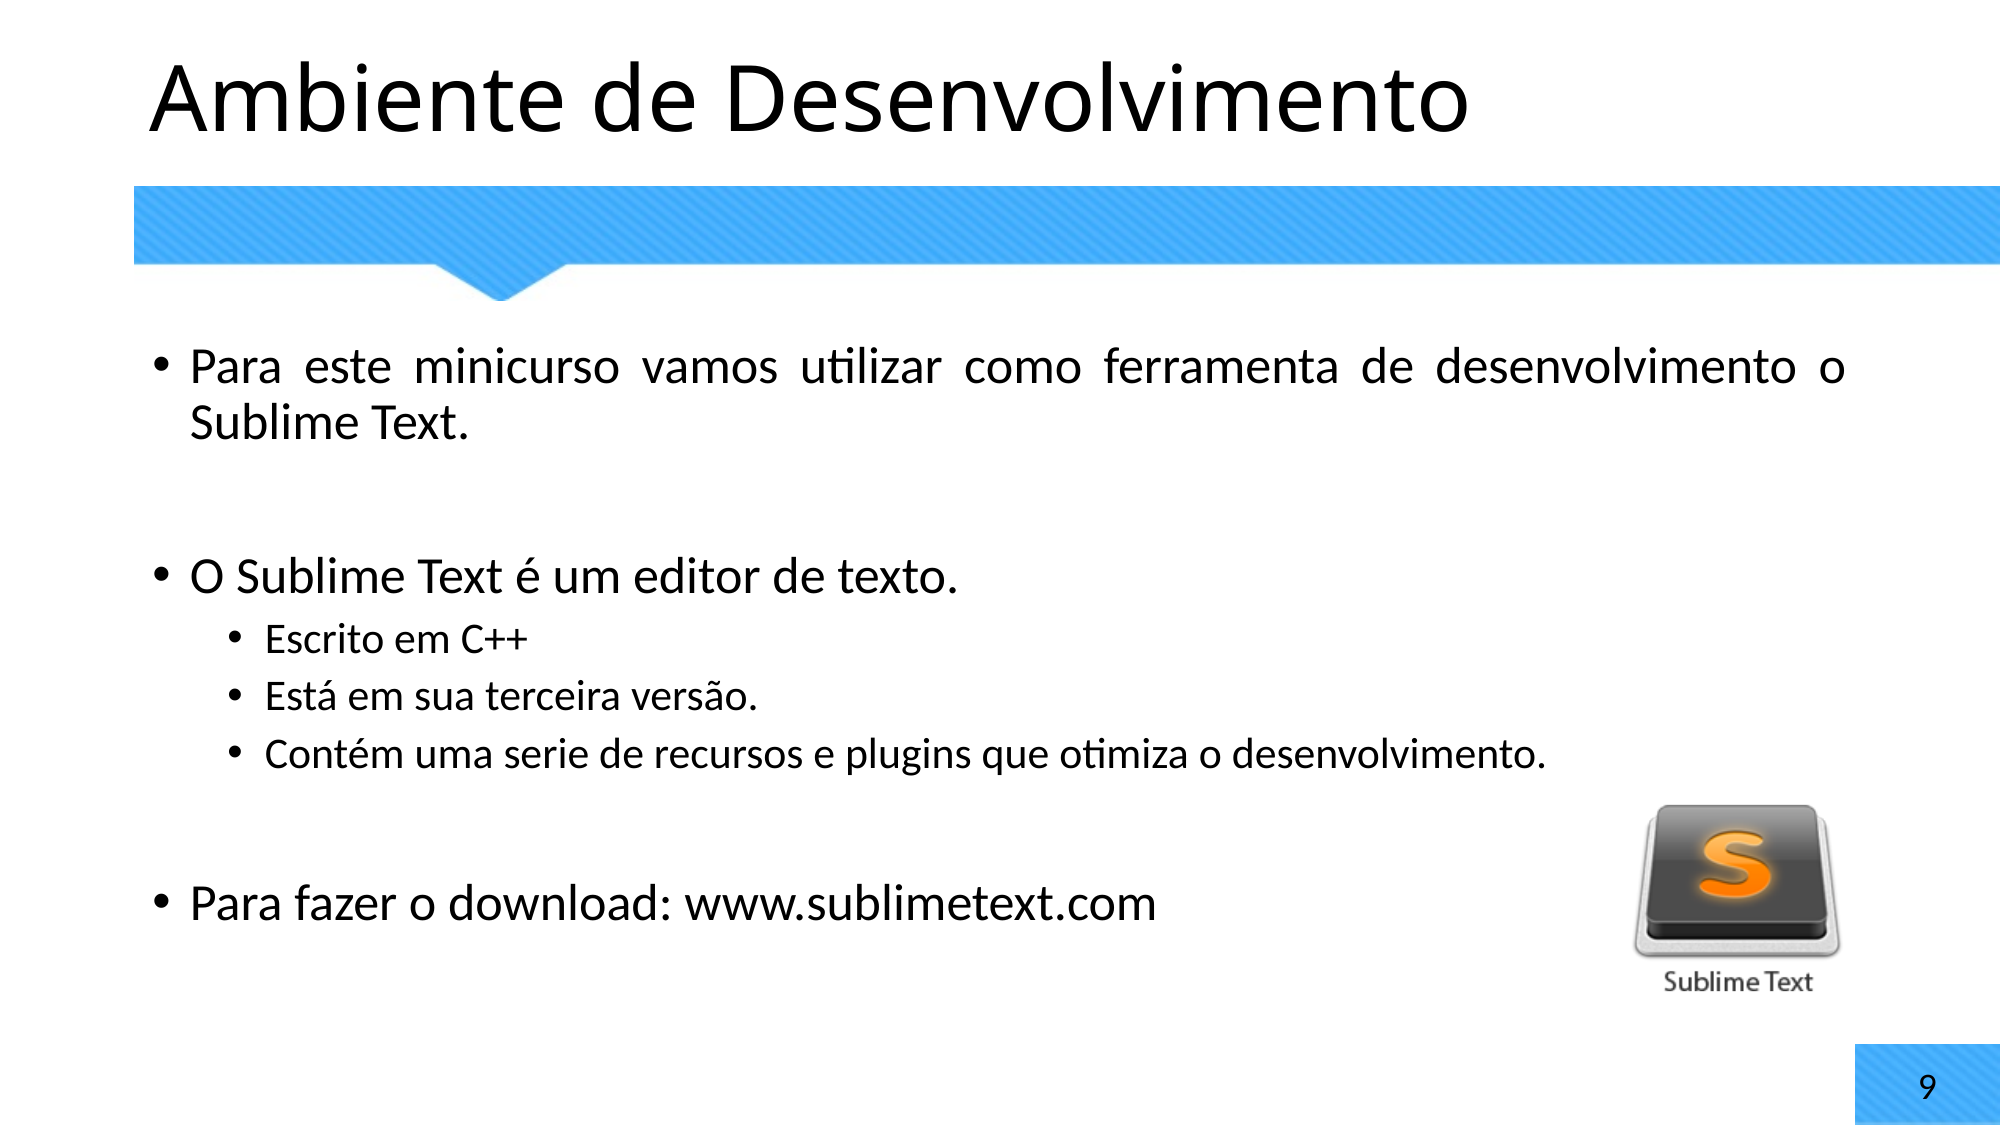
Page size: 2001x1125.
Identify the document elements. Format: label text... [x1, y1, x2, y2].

picture [134, 186, 2000, 301]
picture [1612, 772, 1863, 1023]
title Ambiente de Desenvolvimento [134, 22, 1551, 182]
picture [1855, 1044, 2000, 1125]
list Para este minicurso vamos utilizar como ferramenta de desenvolvimento o Sublime Text. O Sublime Text é um editor de texto. Escrito em C++ Está em sua terceira versão. Contém uma serie de recursos e plugins que otimiza o desenvolvimento. Para fazer o download: www.sublimetext.com [137, 331, 1863, 1045]
